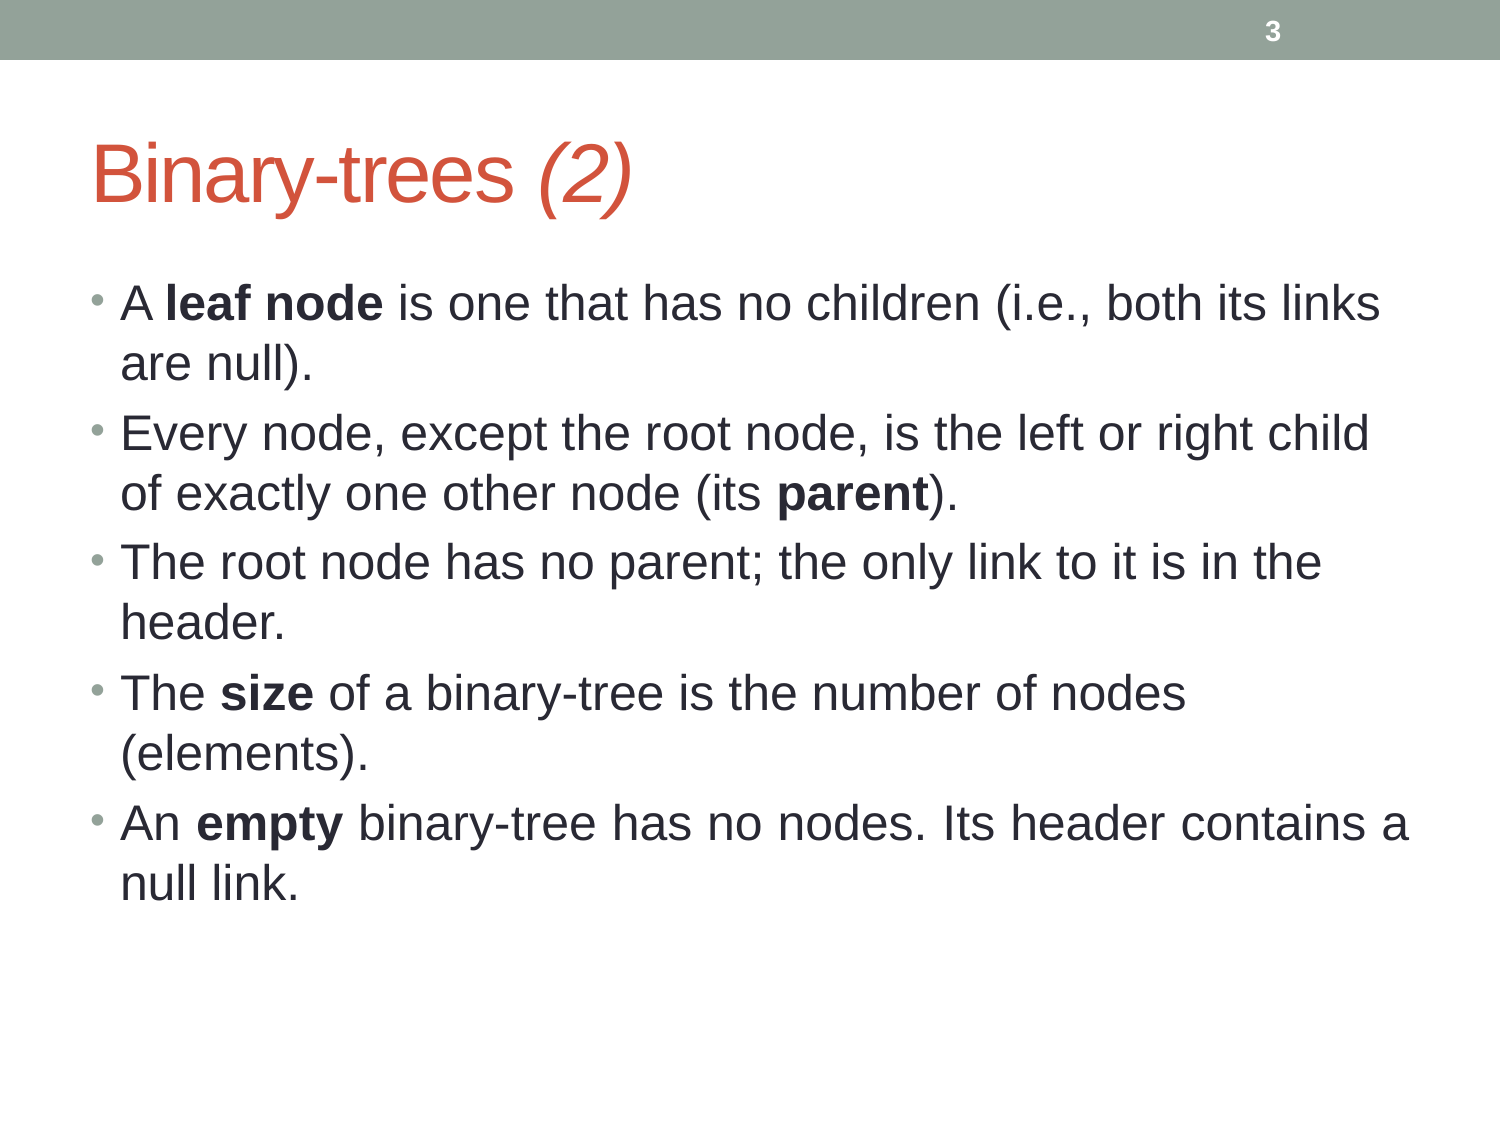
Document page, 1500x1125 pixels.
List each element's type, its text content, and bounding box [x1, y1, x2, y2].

slide_number 3 [1250, 3, 1425, 57]
list A leaf node is one that has no children (i.e., both its links are null). Every node, except the root node, is the left or right child of exactly one other node (its parent). The root node has no parent; the only link to it is in the header. The size of a binary-tree is the number of nodes (elements). An empty binary-tree has no nodes. Its header contains a null link. [75, 262, 1425, 1063]
title Binary-trees (2) [75, 87, 1425, 250]
